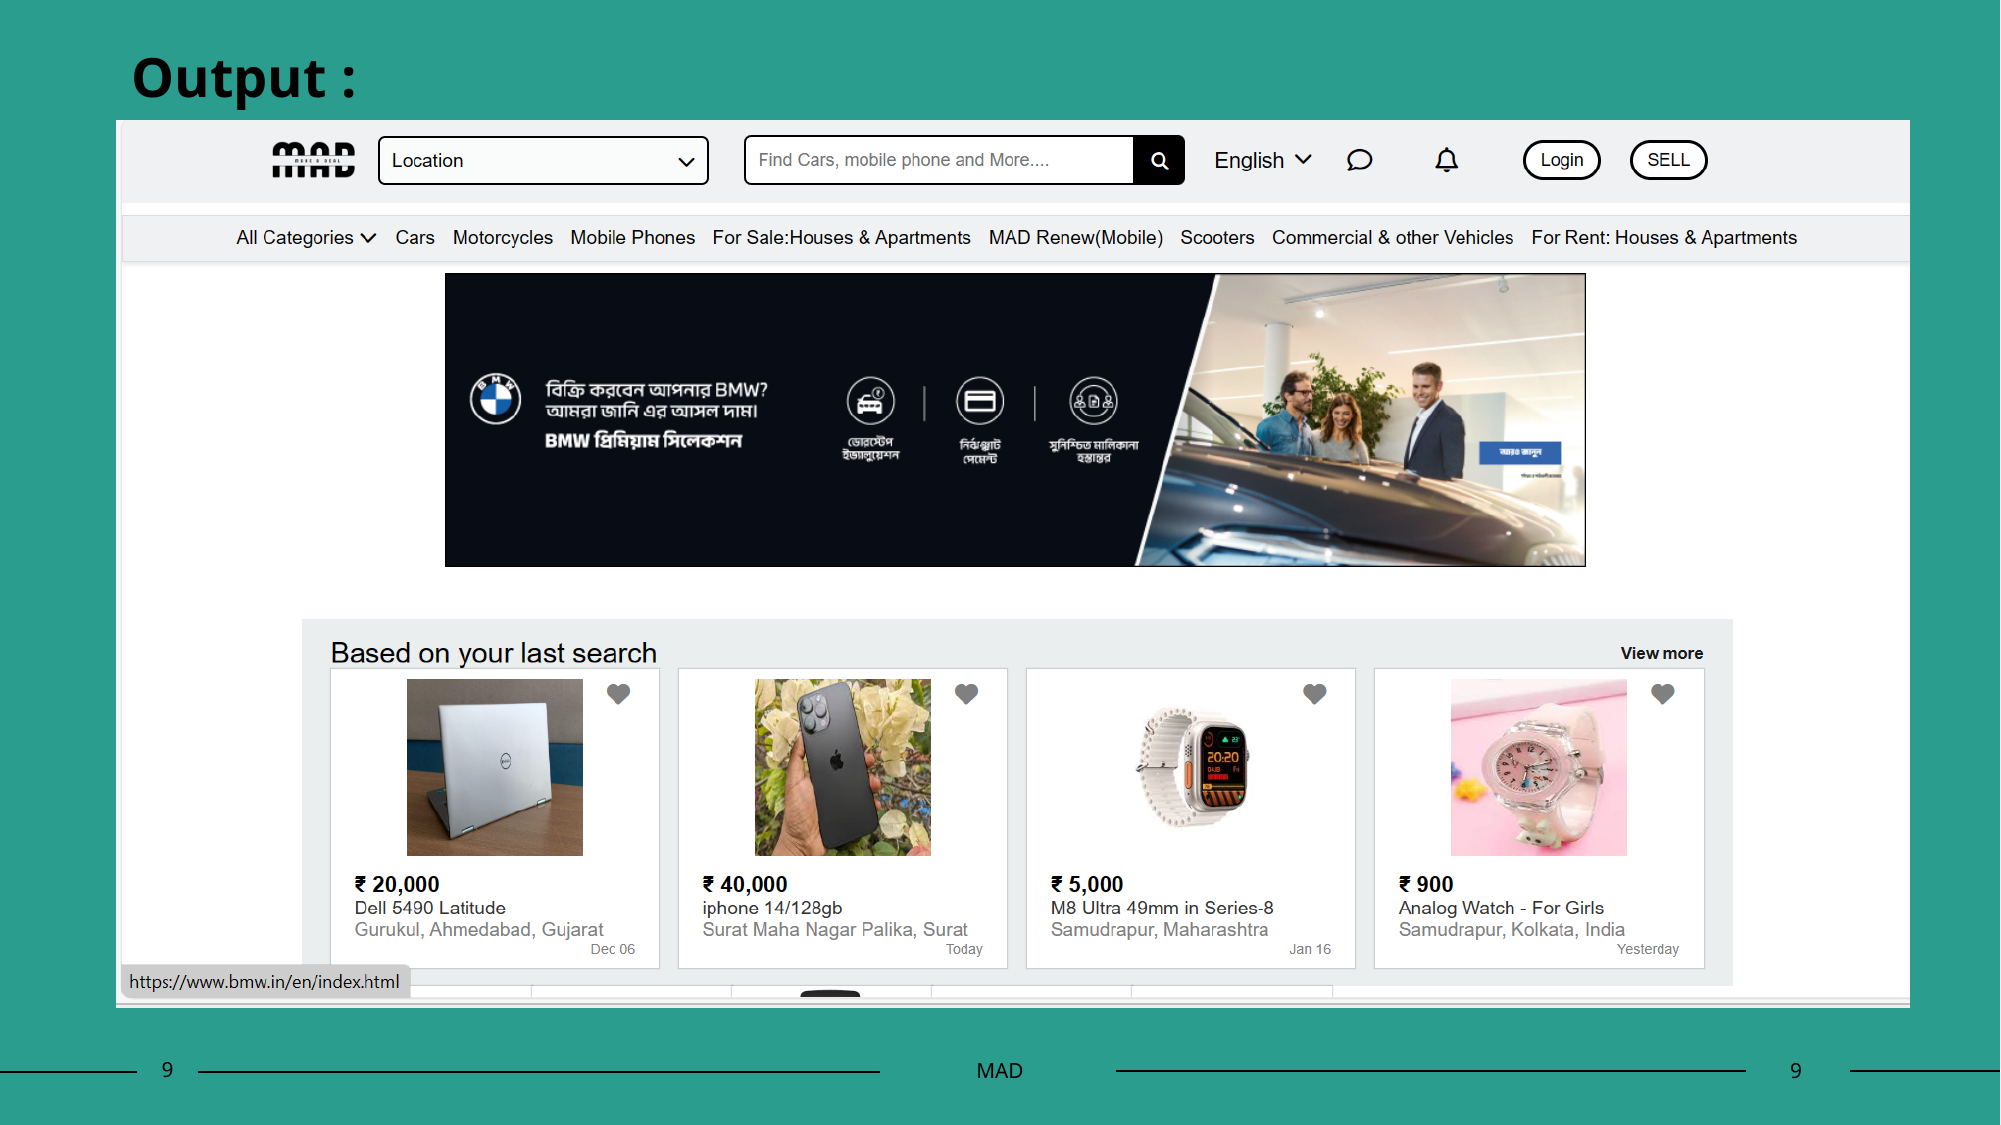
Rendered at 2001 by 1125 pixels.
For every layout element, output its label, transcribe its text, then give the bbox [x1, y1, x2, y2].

text_box Output : [116, 36, 779, 116]
picture [116, 120, 1910, 1009]
slide_number 9 [137, 1050, 198, 1091]
footer MAD [879, 1050, 1120, 1091]
slide_number 9 [1743, 1050, 1849, 1091]
